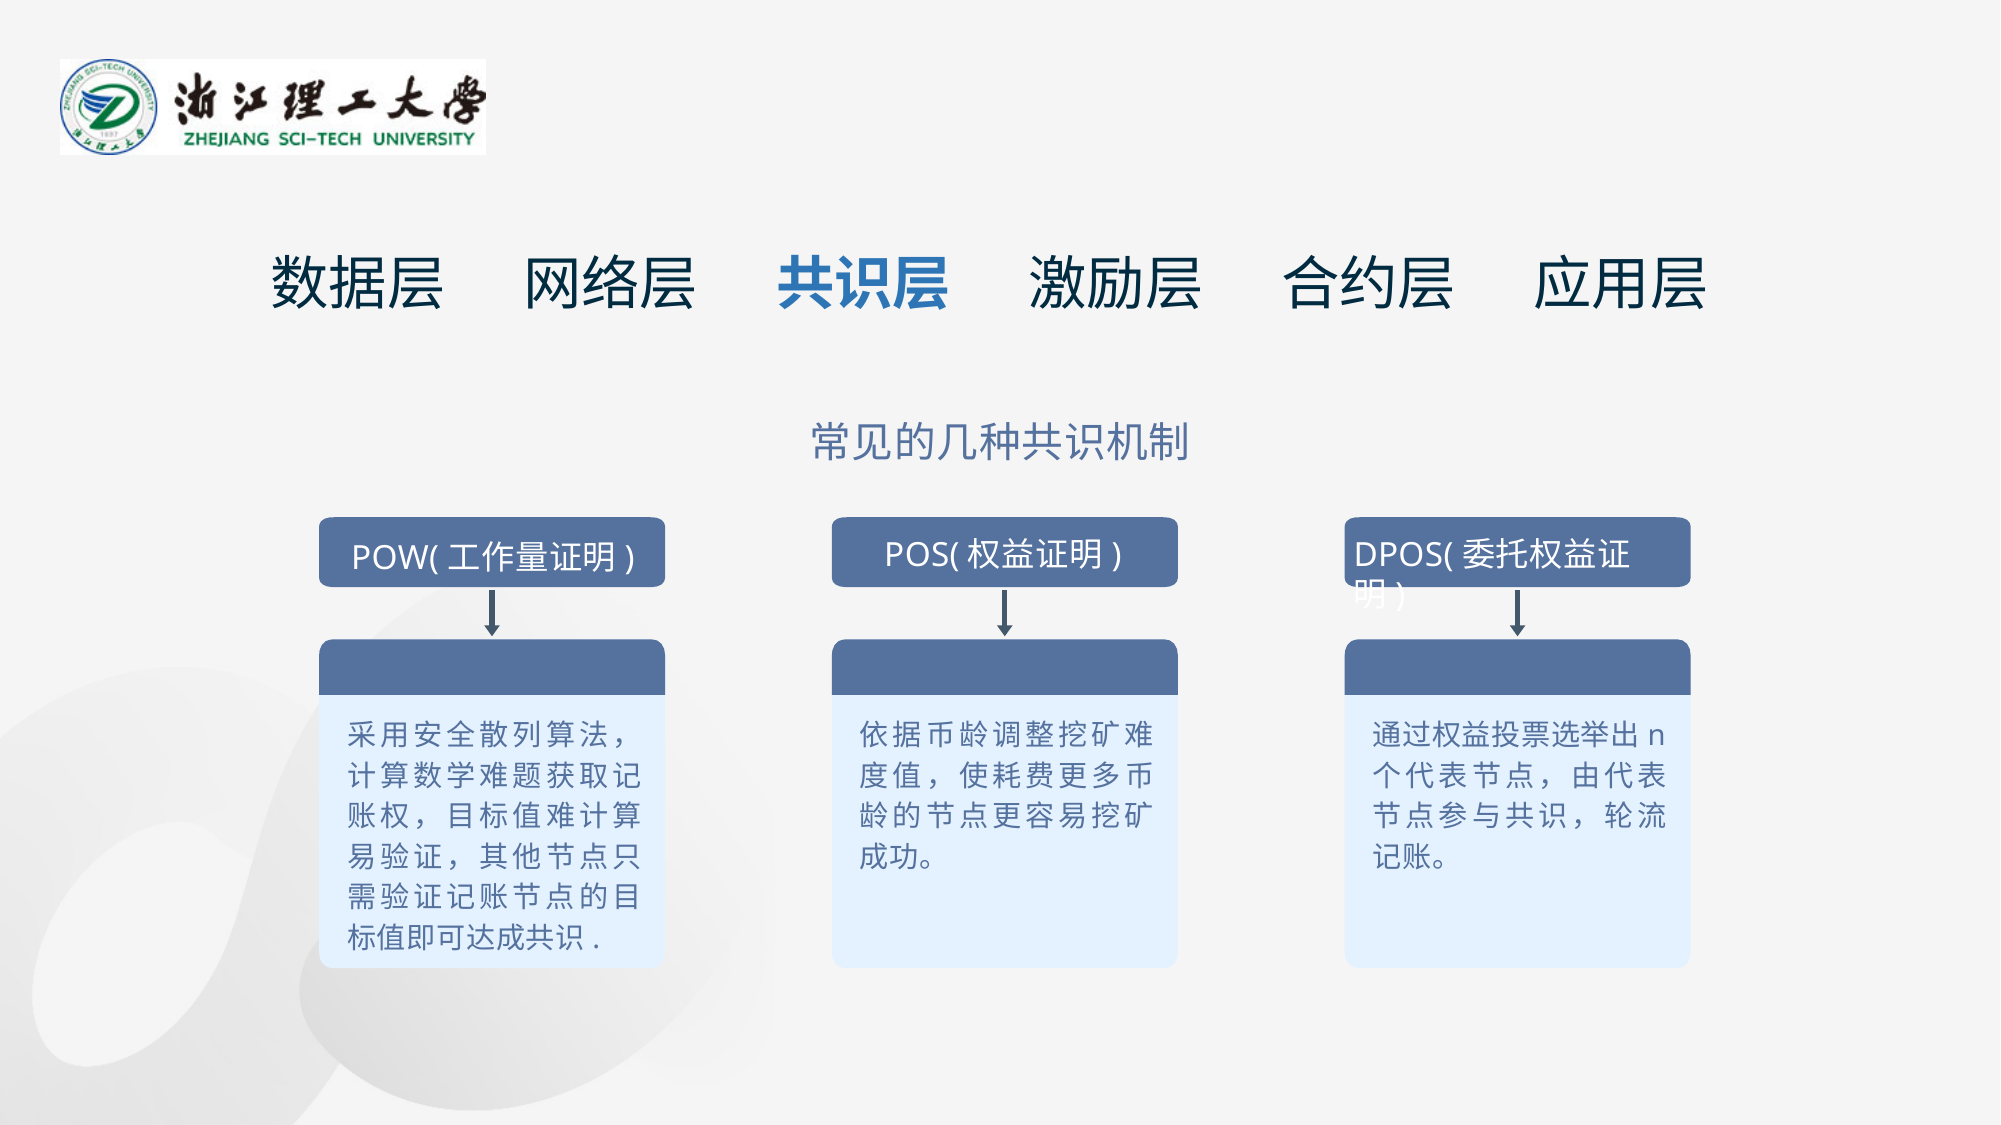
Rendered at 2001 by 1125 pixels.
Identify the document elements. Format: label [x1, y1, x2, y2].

text_box [318, 639, 666, 969]
text_box [1344, 639, 1691, 969]
text_box [1509, 590, 1526, 637]
text_box [831, 639, 1179, 969]
picture [0, 0, 2000, 1125]
text_box [484, 590, 500, 637]
text_box [996, 590, 1013, 637]
